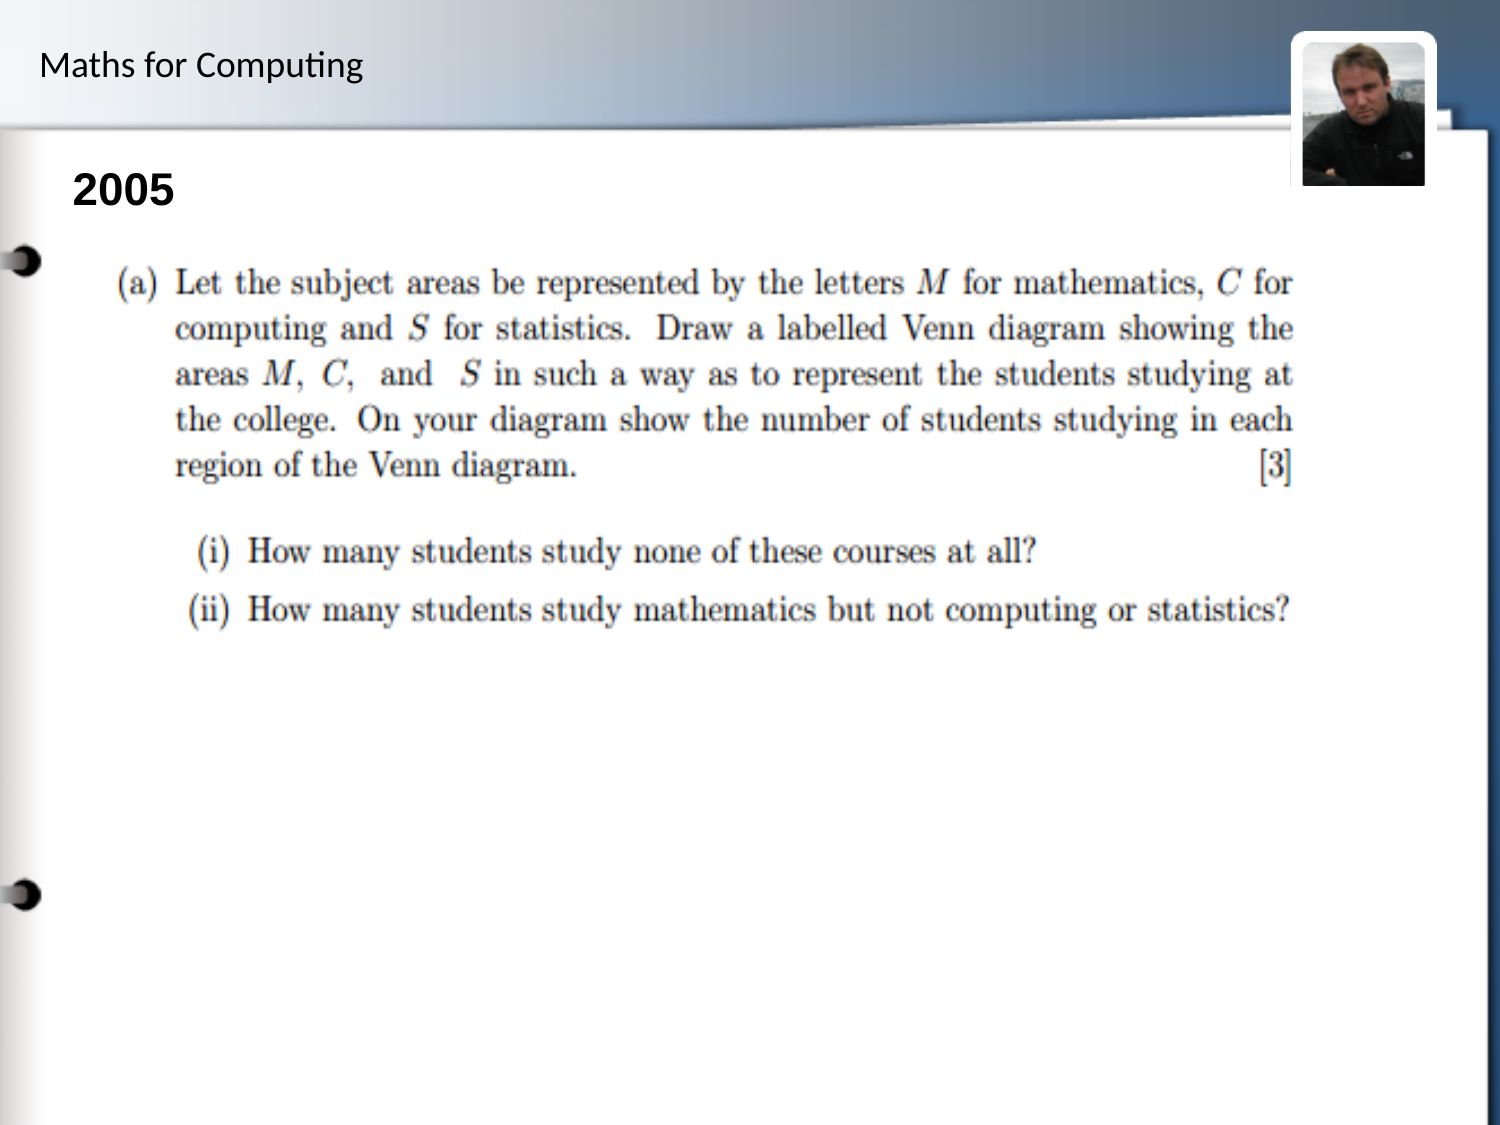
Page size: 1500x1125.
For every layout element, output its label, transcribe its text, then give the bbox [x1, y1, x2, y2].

picture [0, 0, 1500, 1125]
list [66, 226, 1317, 677]
title 2005 [57, 152, 1276, 217]
